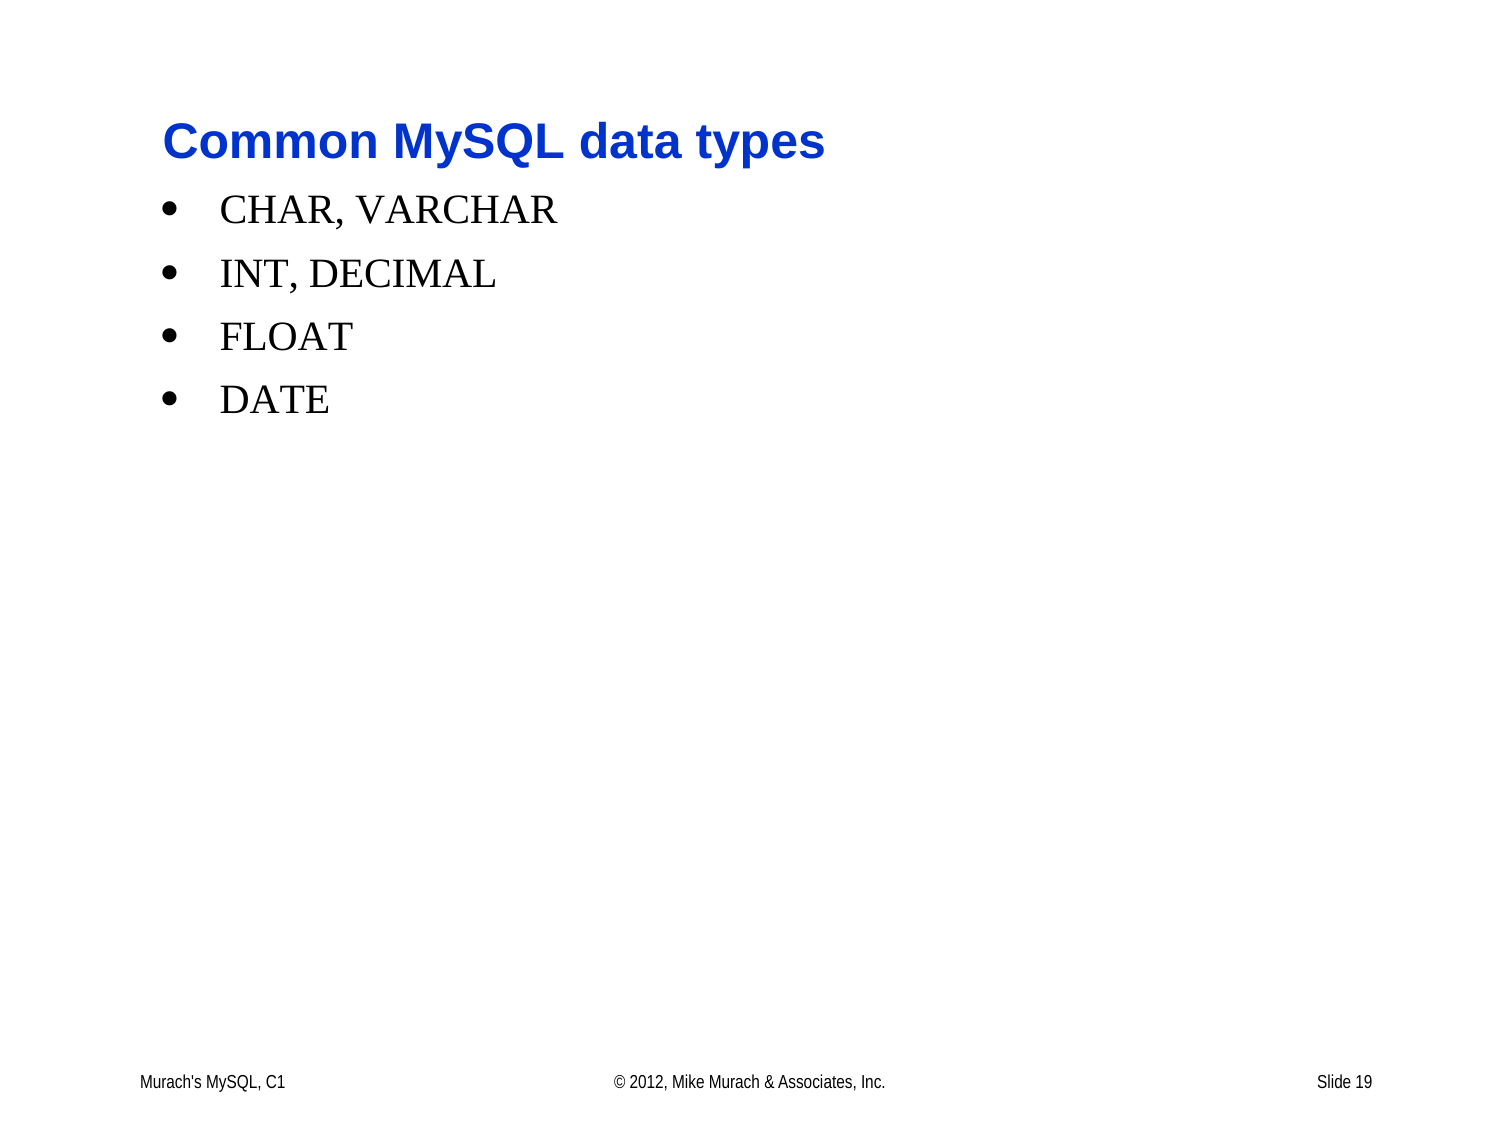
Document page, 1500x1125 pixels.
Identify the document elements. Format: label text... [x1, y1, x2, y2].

footer © 2012, Mike Murach & Associates, Inc. [474, 1024, 1026, 1101]
slide_number Murach's MySQL, C1 [124, 1024, 451, 1101]
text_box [162, 112, 1371, 458]
slide_number Slide 19 [1074, 1024, 1388, 1101]
